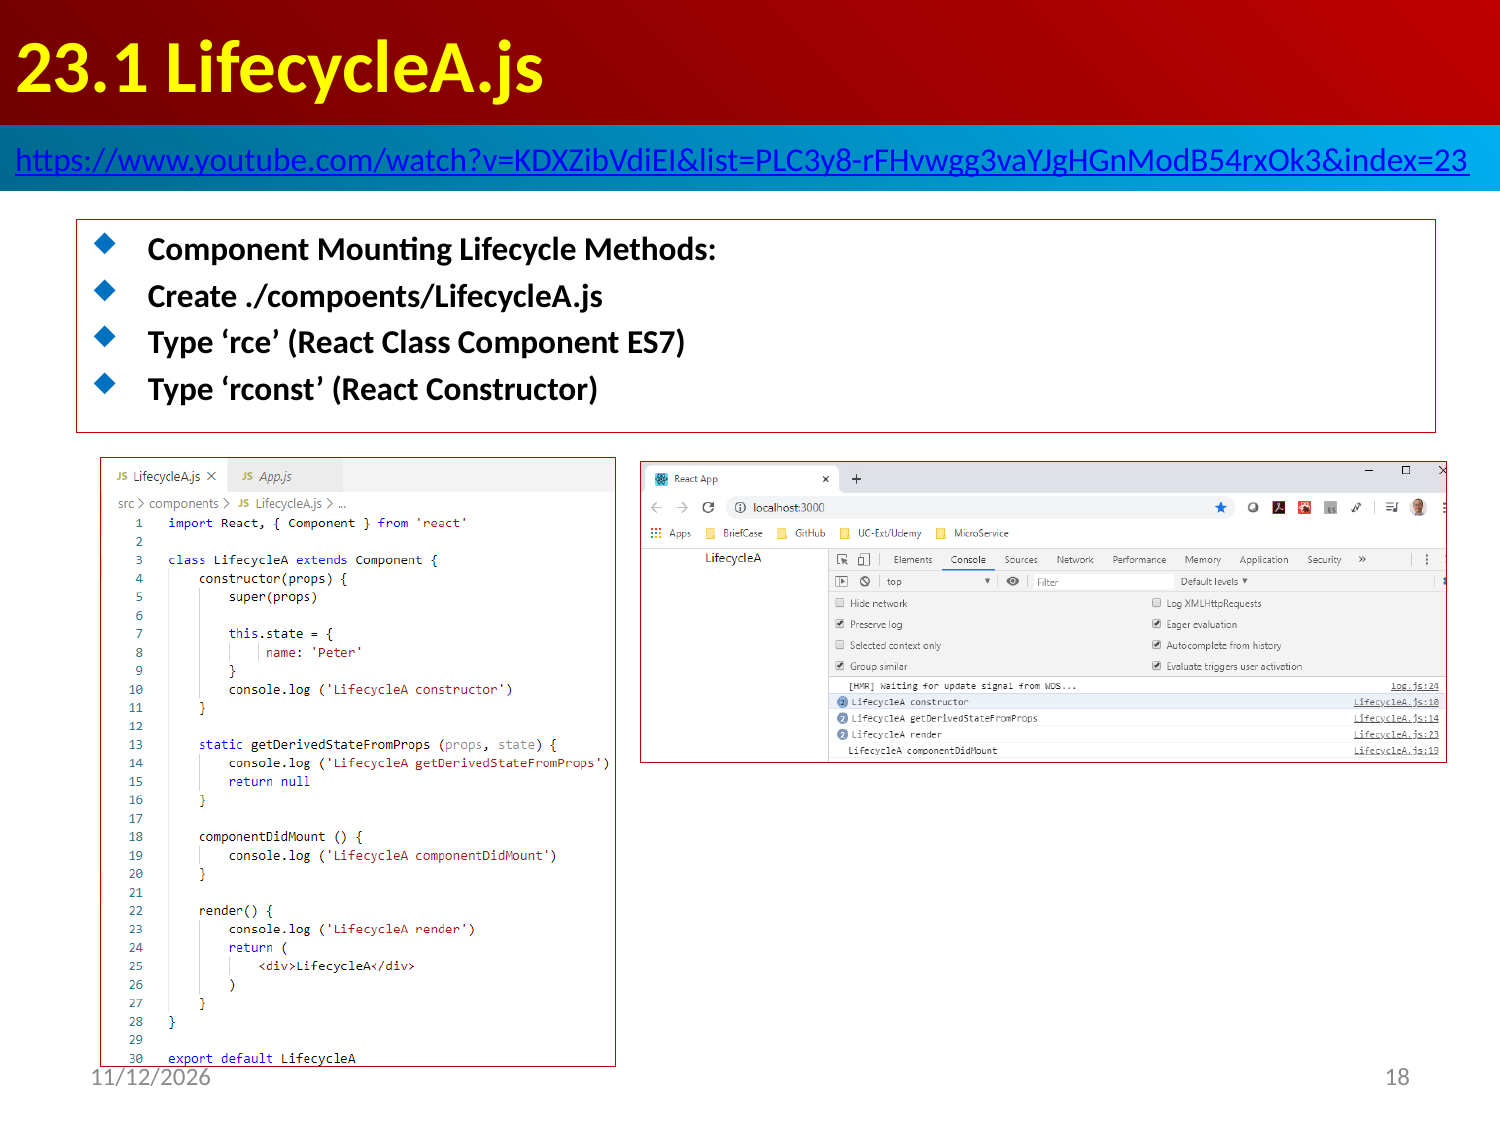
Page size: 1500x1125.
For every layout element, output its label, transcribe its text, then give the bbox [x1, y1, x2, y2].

slide_number 18 [1074, 1042, 1425, 1109]
text_box https://www.youtube.com/watch?v=KDXZibVdiEI&list=PLC3y8-rFHvwgg3vaYJgHGnModB54rxOk3&index=23 [0, 125, 1500, 191]
title 23.1 LifecycleA.js [0, 0, 1500, 125]
picture [100, 457, 616, 1067]
picture [640, 461, 1447, 764]
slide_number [75, 1042, 425, 1109]
subtitle Component Mounting Lifecycle Methods: Create ./compoents/LifecycleA.js Type ‘rce’ (React Class Component ES7) Type ‘rconst’ (React Constructor) [76, 219, 1436, 433]
